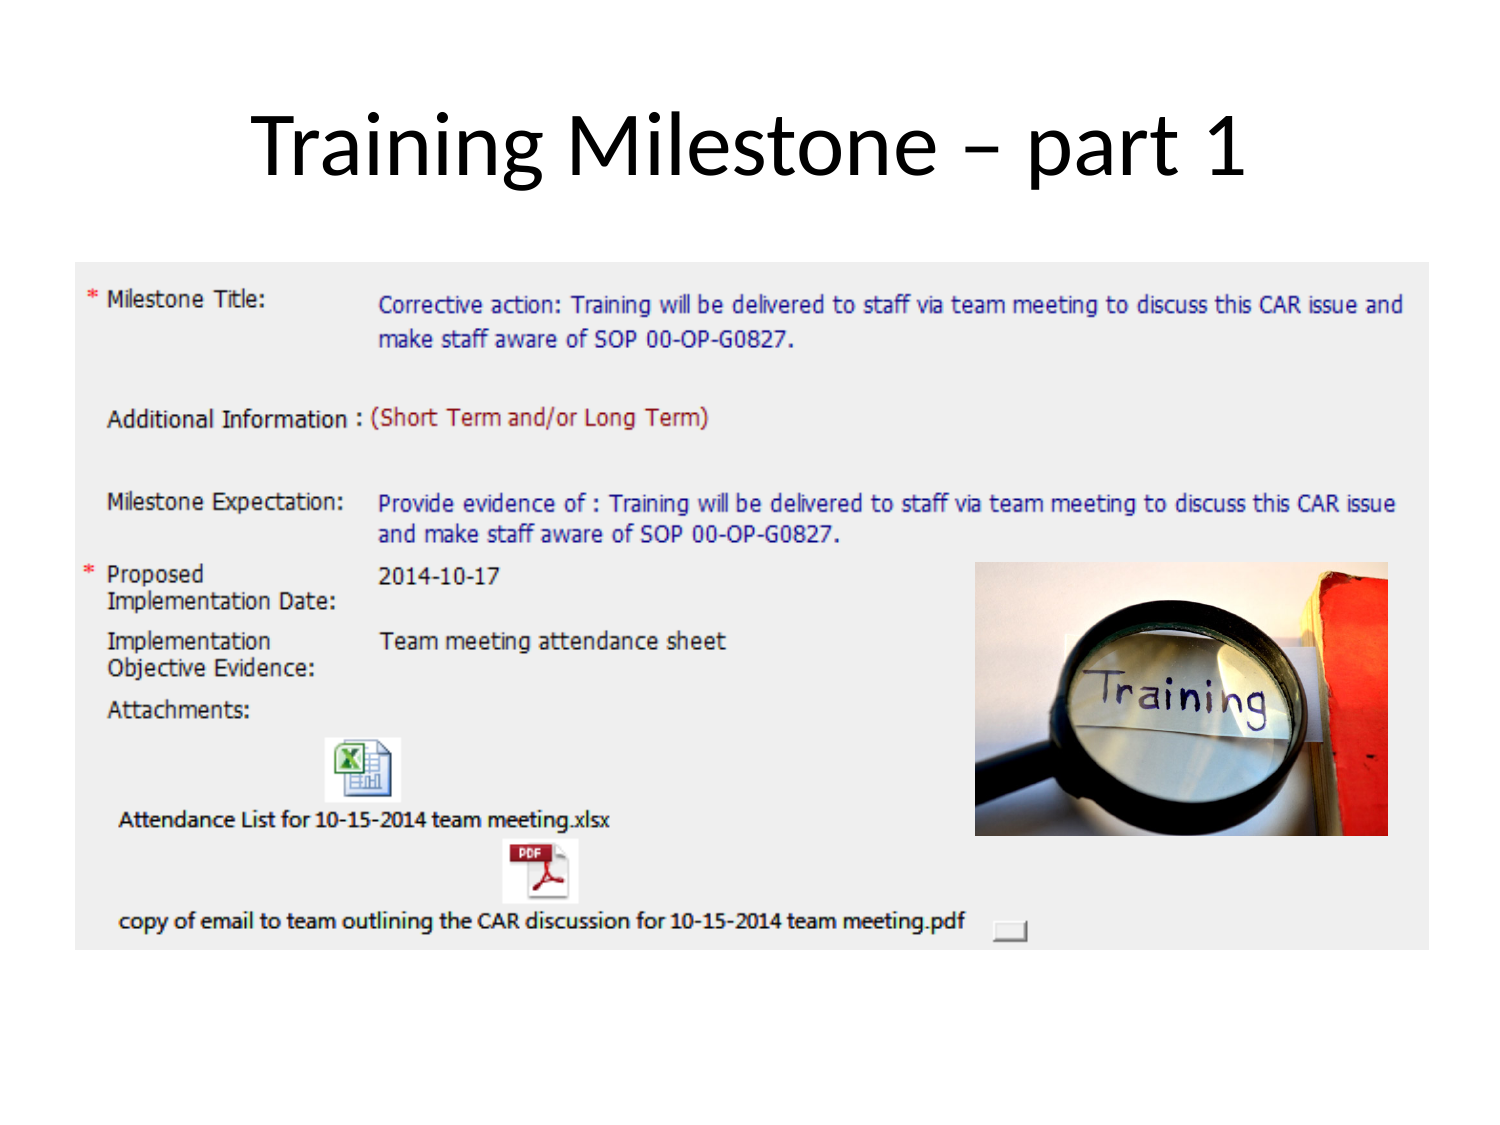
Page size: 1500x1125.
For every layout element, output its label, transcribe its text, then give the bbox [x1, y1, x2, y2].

picture [74, 262, 1430, 951]
title Training Milestone – part 1 [75, 45, 1425, 233]
